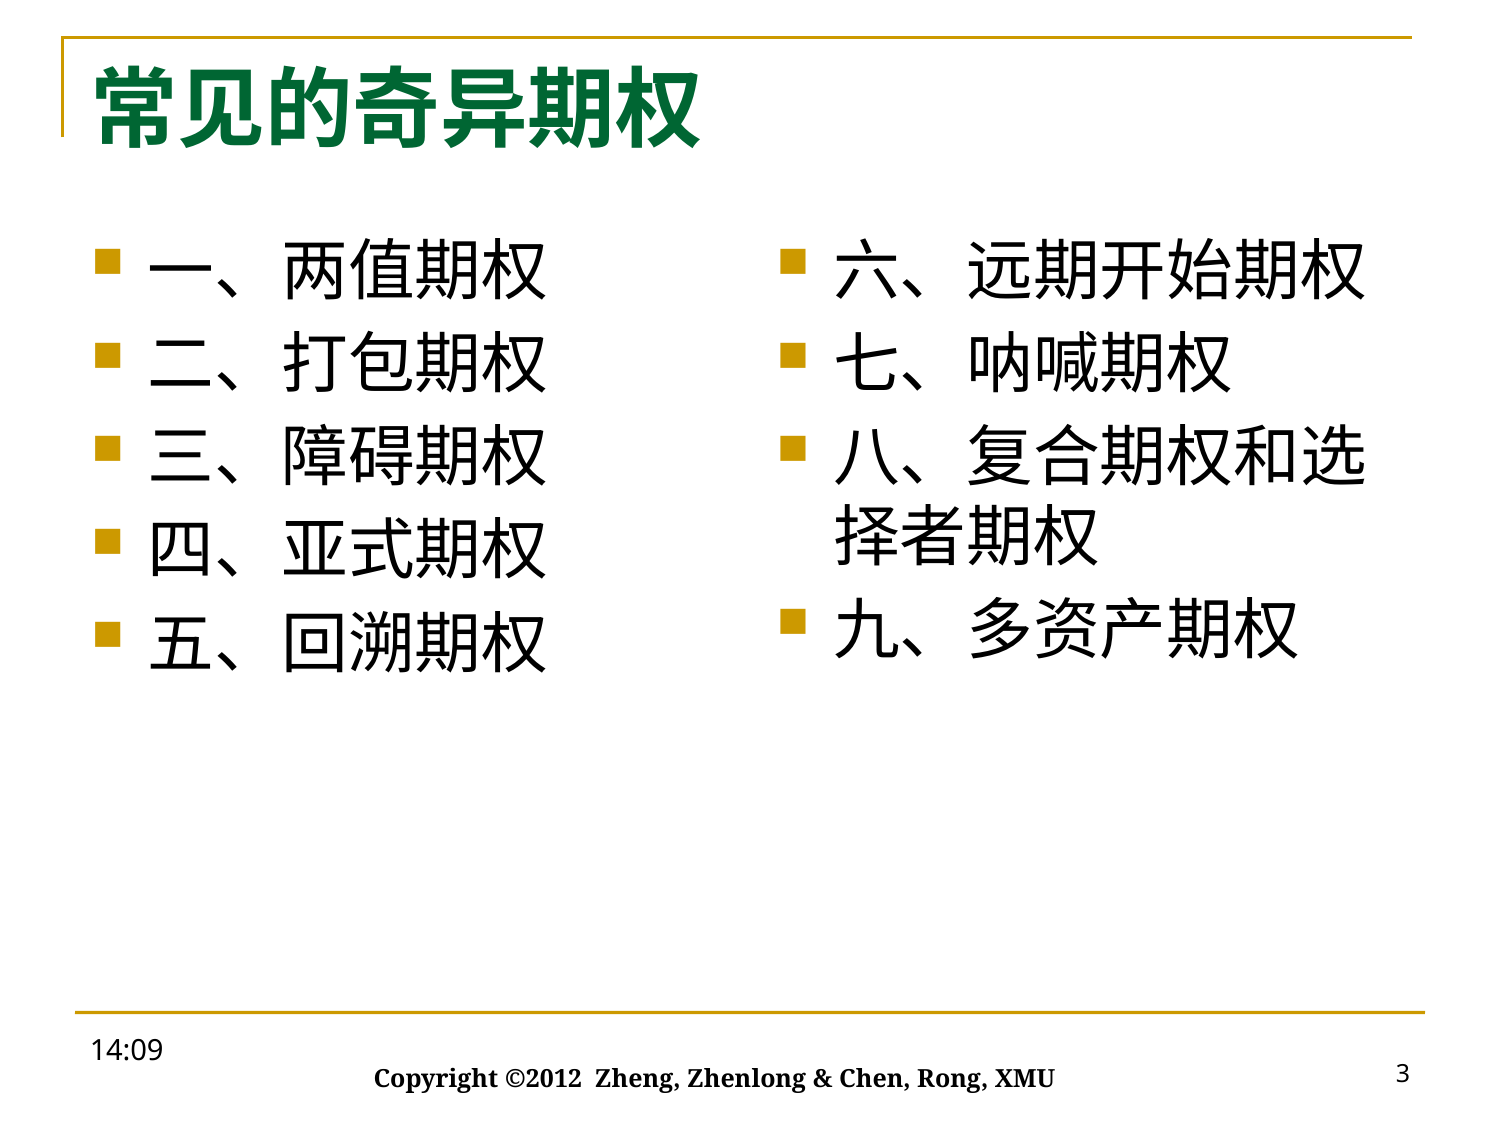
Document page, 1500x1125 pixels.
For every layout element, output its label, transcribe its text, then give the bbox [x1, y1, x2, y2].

list 六、远期开始期权 七、呐喊期权 八、复合期权和选择者期权 九、多资产期权 [761, 219, 1426, 869]
footer Copyright ©2012 Zheng, Zhenlong & Chen, Rong, XMU [269, 1024, 1161, 1101]
list 一、两值期权 二、打包期权 三、障碍期权 四、亚式期权 五、回溯期权 [76, 219, 740, 869]
title 常见的奇异期权 [74, 44, 1426, 233]
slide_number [75, 1024, 269, 1100]
slide_number 3 [1074, 1023, 1426, 1100]
